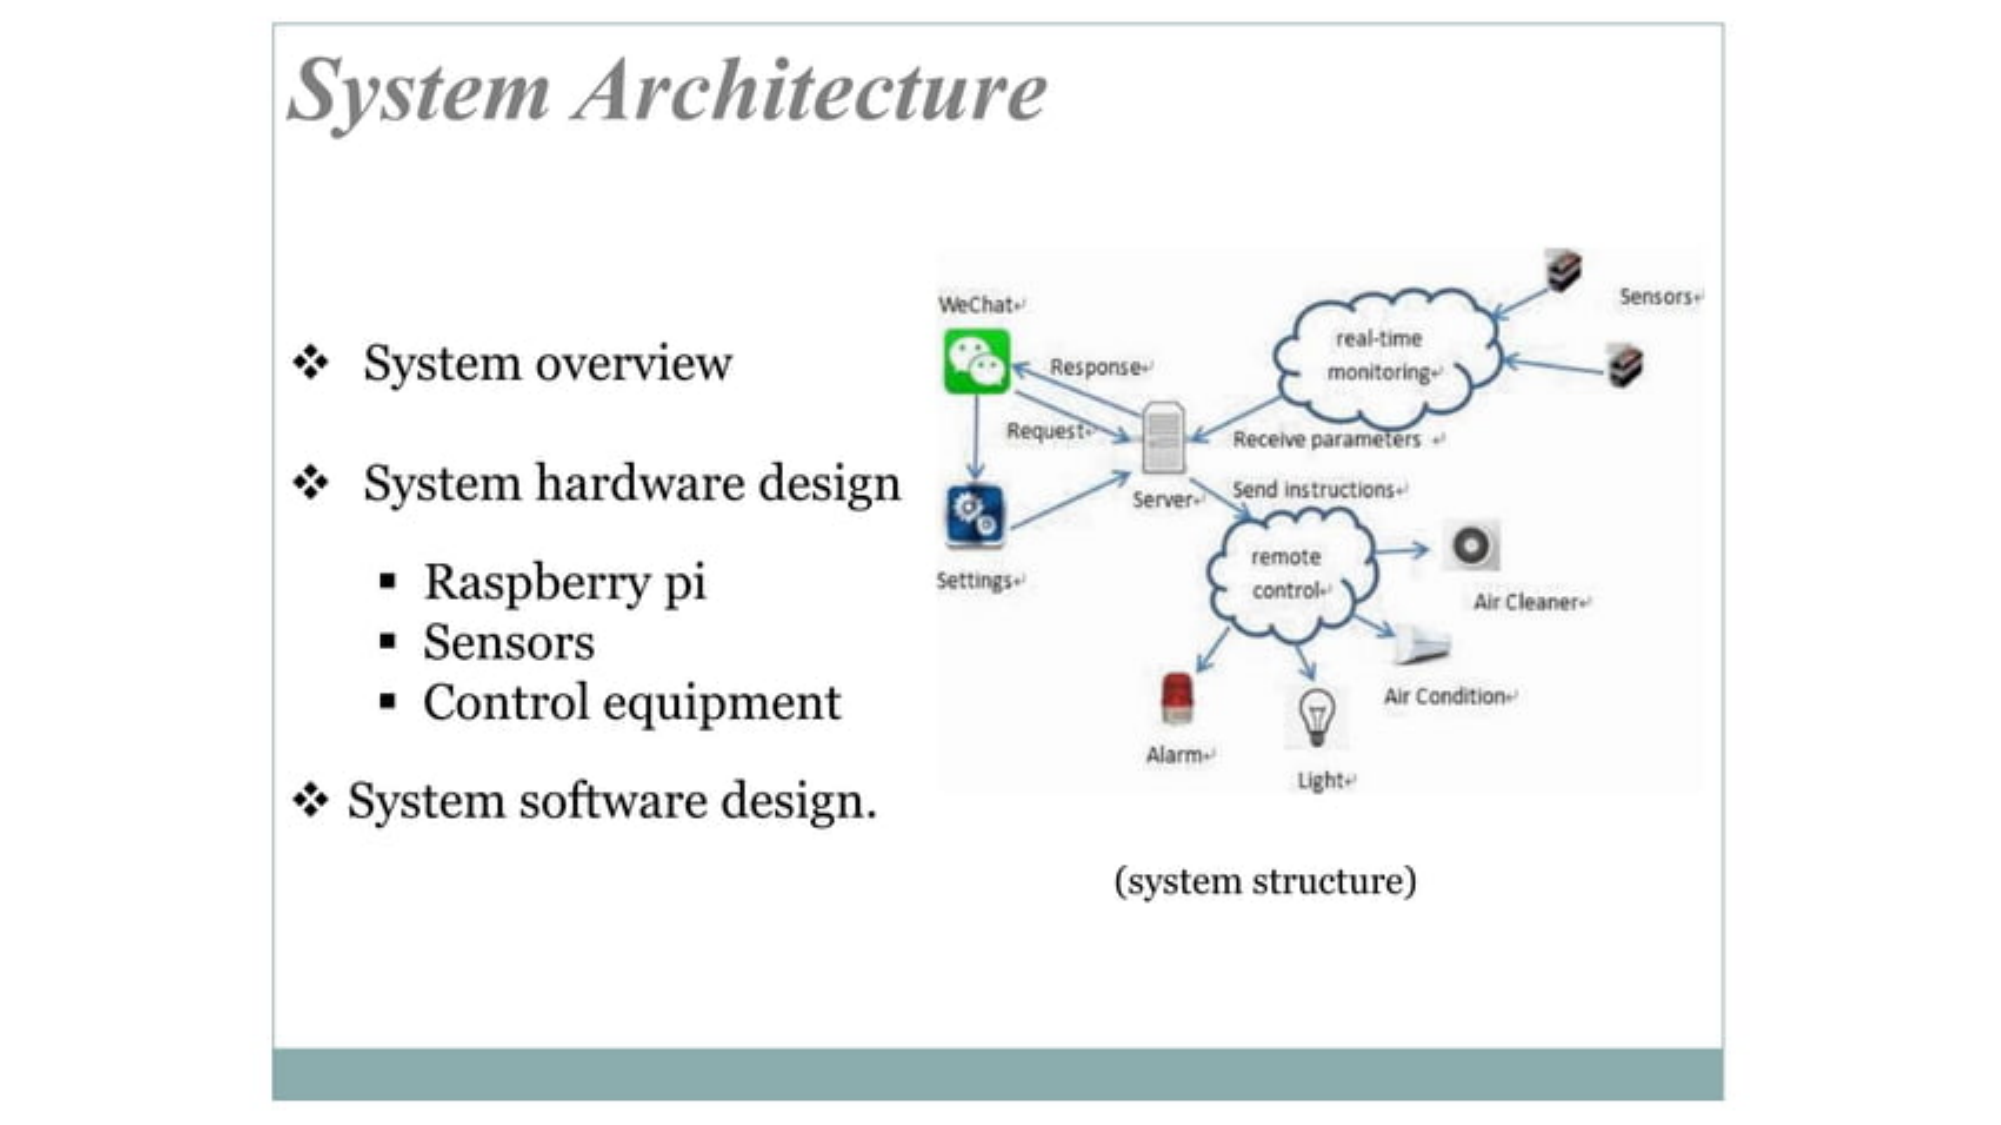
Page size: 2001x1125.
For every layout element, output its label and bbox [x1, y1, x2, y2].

picture [249, 0, 1750, 1125]
